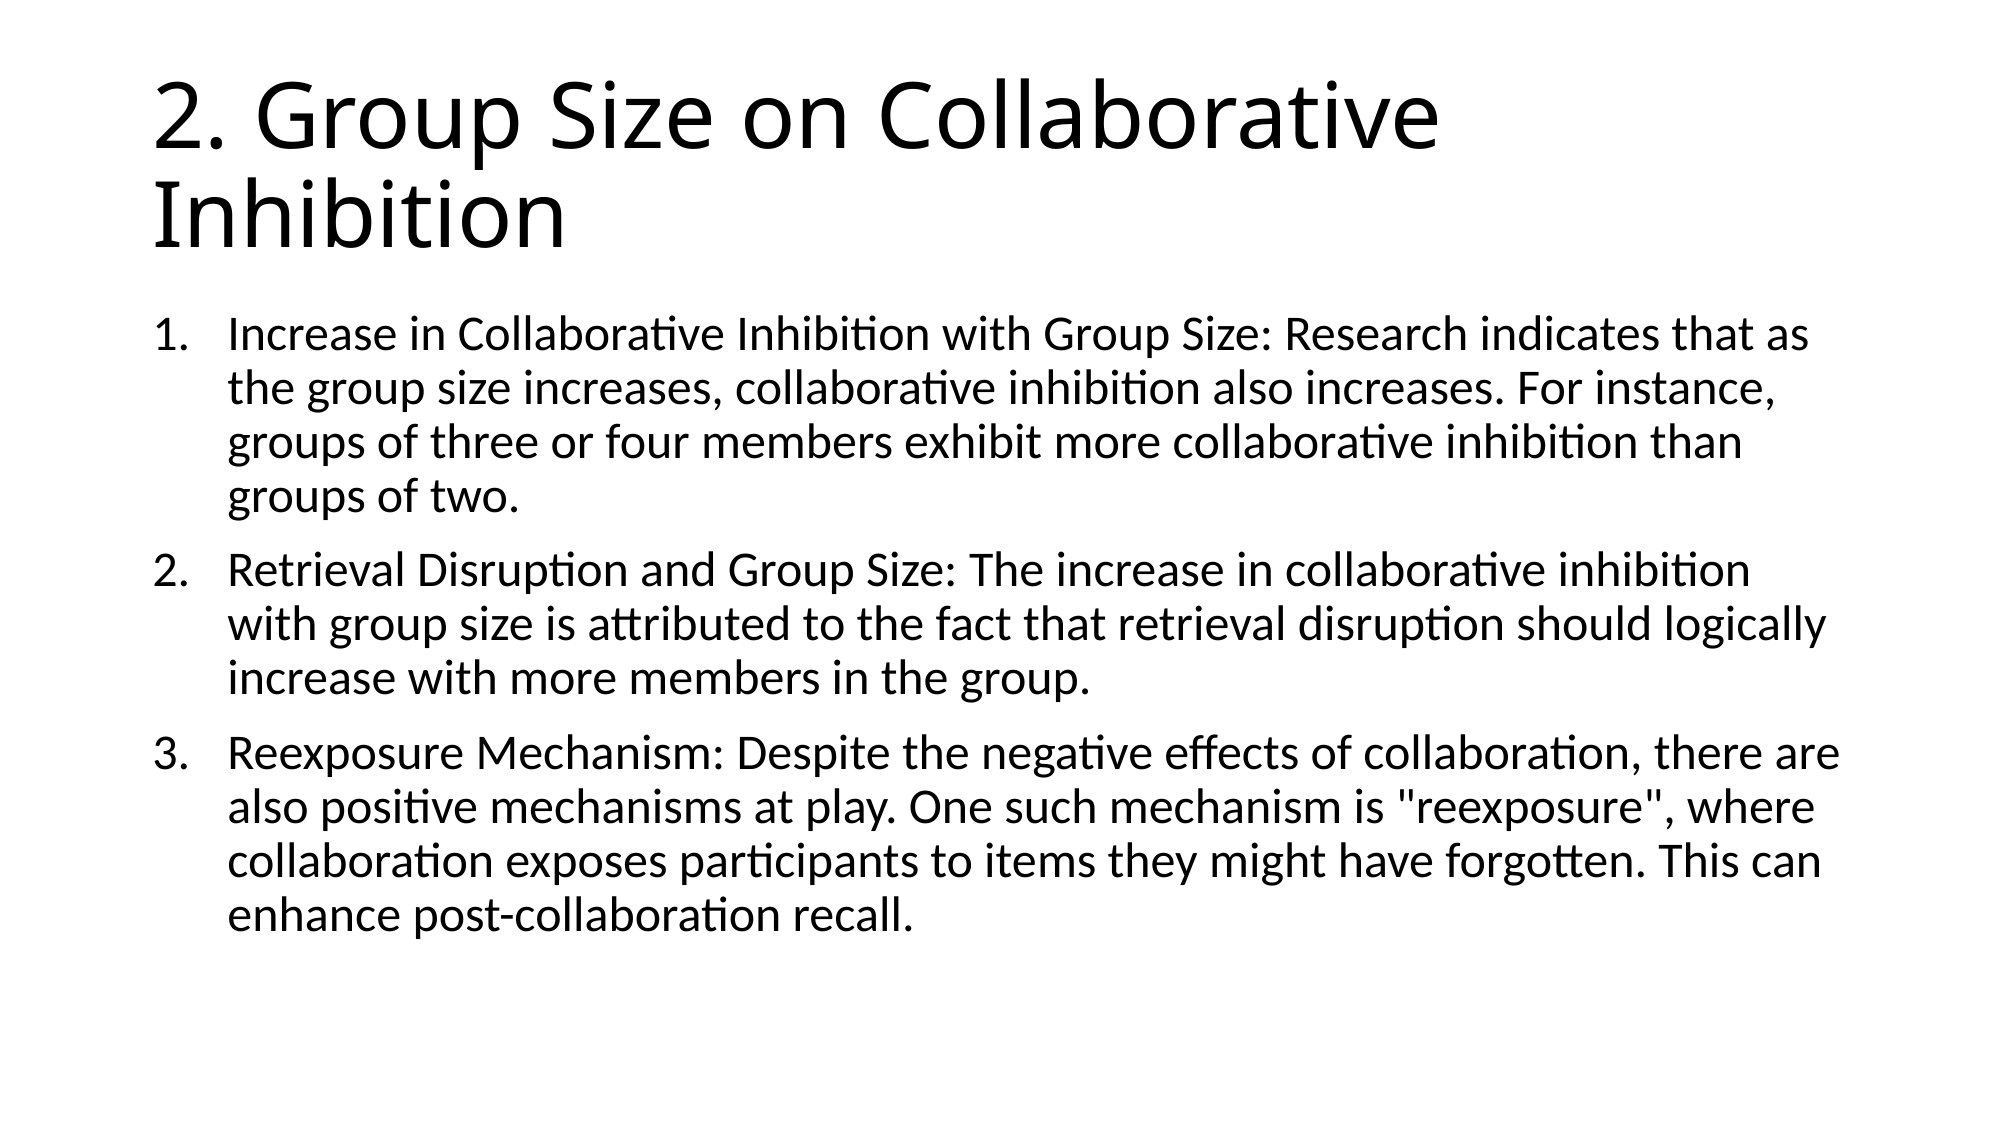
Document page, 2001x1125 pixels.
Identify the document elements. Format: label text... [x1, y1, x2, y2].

list Increase in Collaborative Inhibition with Group Size: Research indicates that as the group size increases, collaborative inhibition also increases. For instance, groups of three or four members exhibit more collaborative inhibition than groups of two. Retrieval Disruption and Group Size: The increase in collaborative inhibition with group size is attributed to the fact that retrieval disruption should logically increase with more members in the group. Reexposure Mechanism: Despite the negative effects of collaboration, there are also positive mechanisms at play. One such mechanism is "reexposure", where collaboration exposes participants to items they might have forgotten. This can enhance post-collaboration recall. [137, 299, 1863, 1014]
title 2. Group Size on Collaborative Inhibition [137, 59, 1863, 278]
